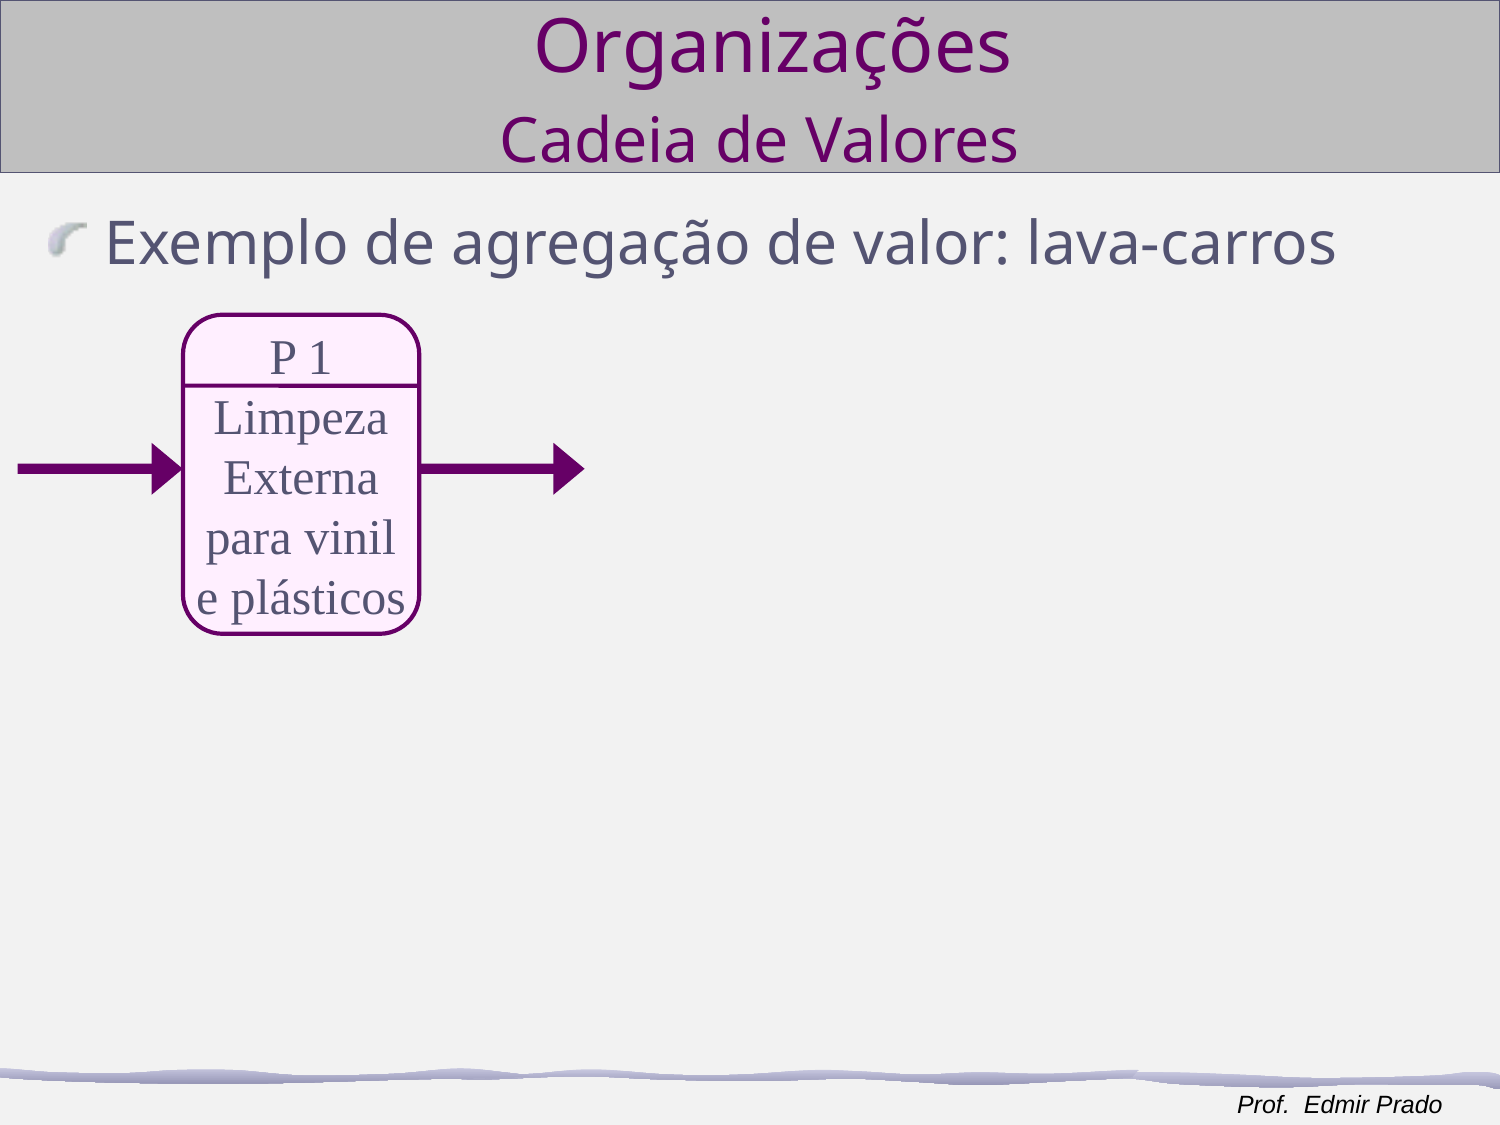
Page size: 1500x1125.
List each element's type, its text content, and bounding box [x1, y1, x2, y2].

text_box [17, 458, 177, 480]
text_box Cadeia de Valores [485, 92, 1036, 183]
list Exemplo de agregação de valor: lava-carros [33, 196, 1469, 339]
picture [48, 221, 87, 260]
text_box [182, 314, 420, 634]
title Organizações [135, 0, 1411, 95]
text_box [423, 458, 585, 480]
